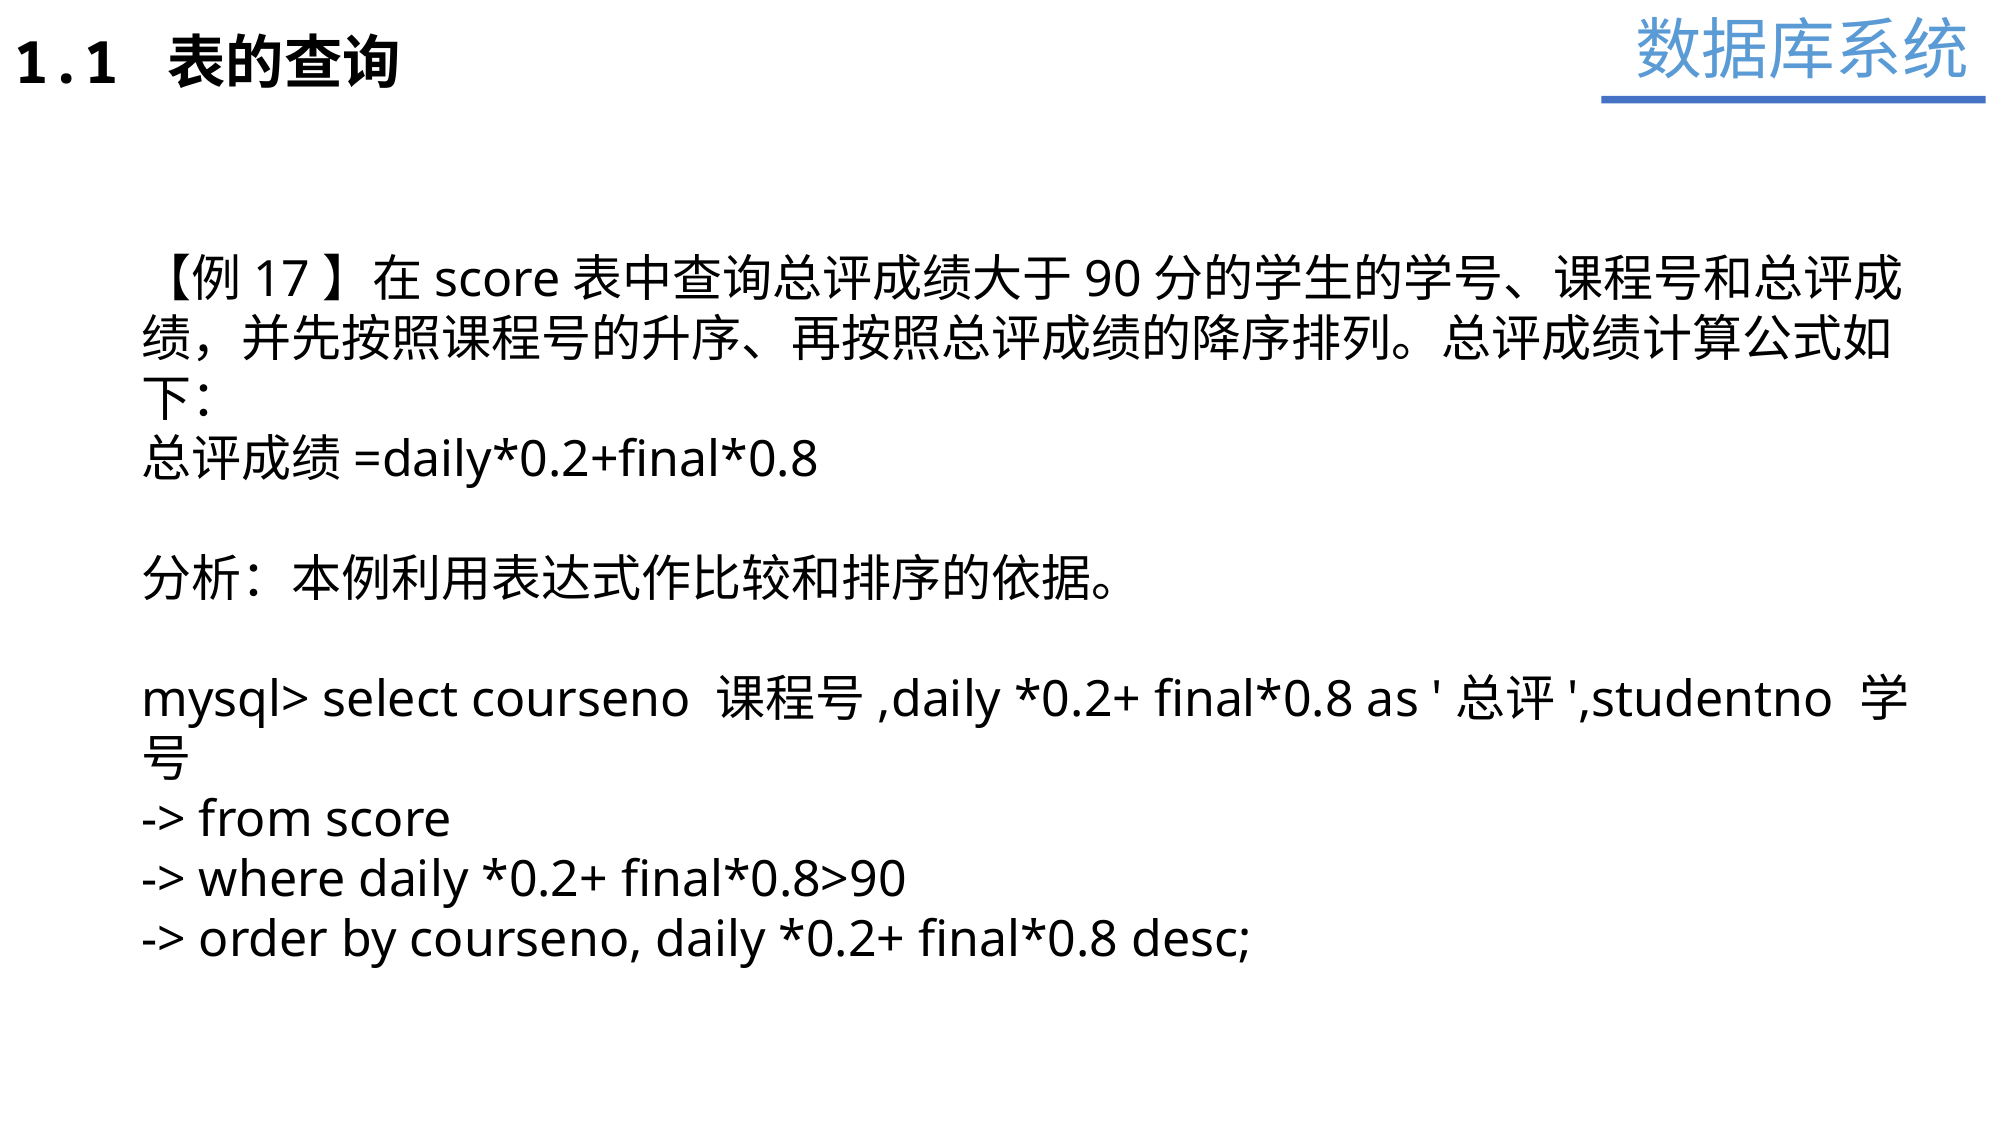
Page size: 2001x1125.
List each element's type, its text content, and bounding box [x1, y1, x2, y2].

text_box [1600, 95, 1987, 104]
text_box 1.1 表的查询 [0, 17, 416, 103]
text_box 【例17】在score表中查询总评成绩大于90分的学生的学号、课程号和总评成绩，并先按照课程号的升序、再按照总评成绩的降序排列。总评成绩计算公式如下： 总评成绩=daily*0.2+final*0.8 分析：本例利用表达式作比较和排序的依据。 mysql> select courseno 课程号,daily *0.2+ final*0.8 as '总评',studentno 学号 -> from score -> where daily *0.2+ final*0.8>90 -> order by courseno, daily *0.2+ final*0.8 desc; [126, 239, 1930, 975]
text_box 数据库系统 [1620, 0, 1984, 95]
